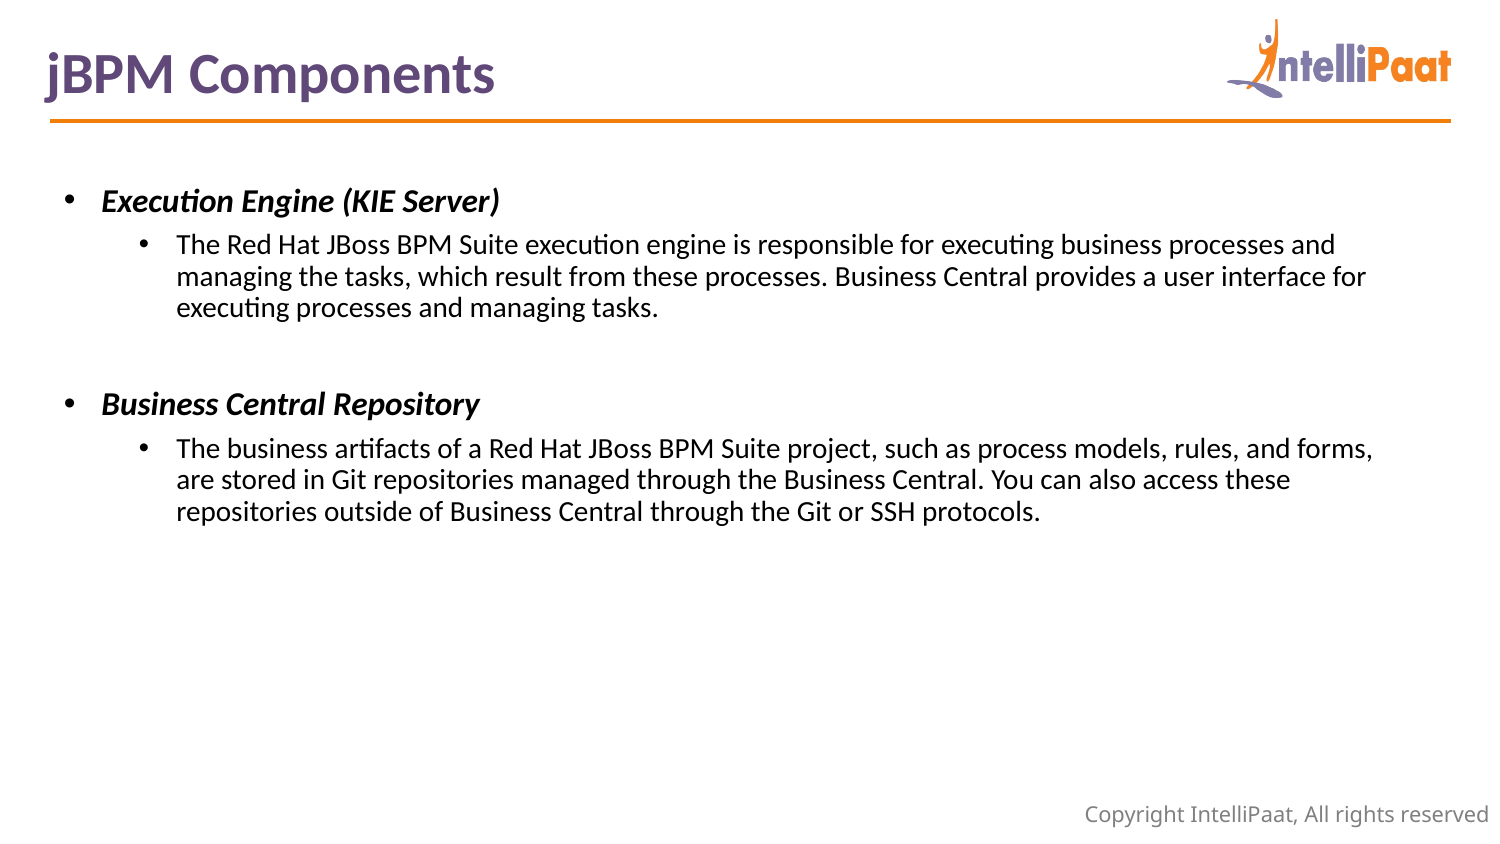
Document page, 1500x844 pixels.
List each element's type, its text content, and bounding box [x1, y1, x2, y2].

picture [1227, 19, 1451, 98]
text_box Execution Engine (KIE Server) The Red Hat JBoss BPM Suite execution engine is responsible for executing business processes and managing the tasks, which result from these processes. Business Central provides a user interface for executing processes and managing tasks. Business Central Repository The business artifacts of a Red Hat JBoss BPM Suite project, such as process models, rules, and forms, are stored in Git repositories managed through the Business Central. You can also access these repositories outside of Business Central through the Git or SSH protocols. [49, 175, 1429, 713]
text_box jBPM Components [31, 27, 511, 113]
